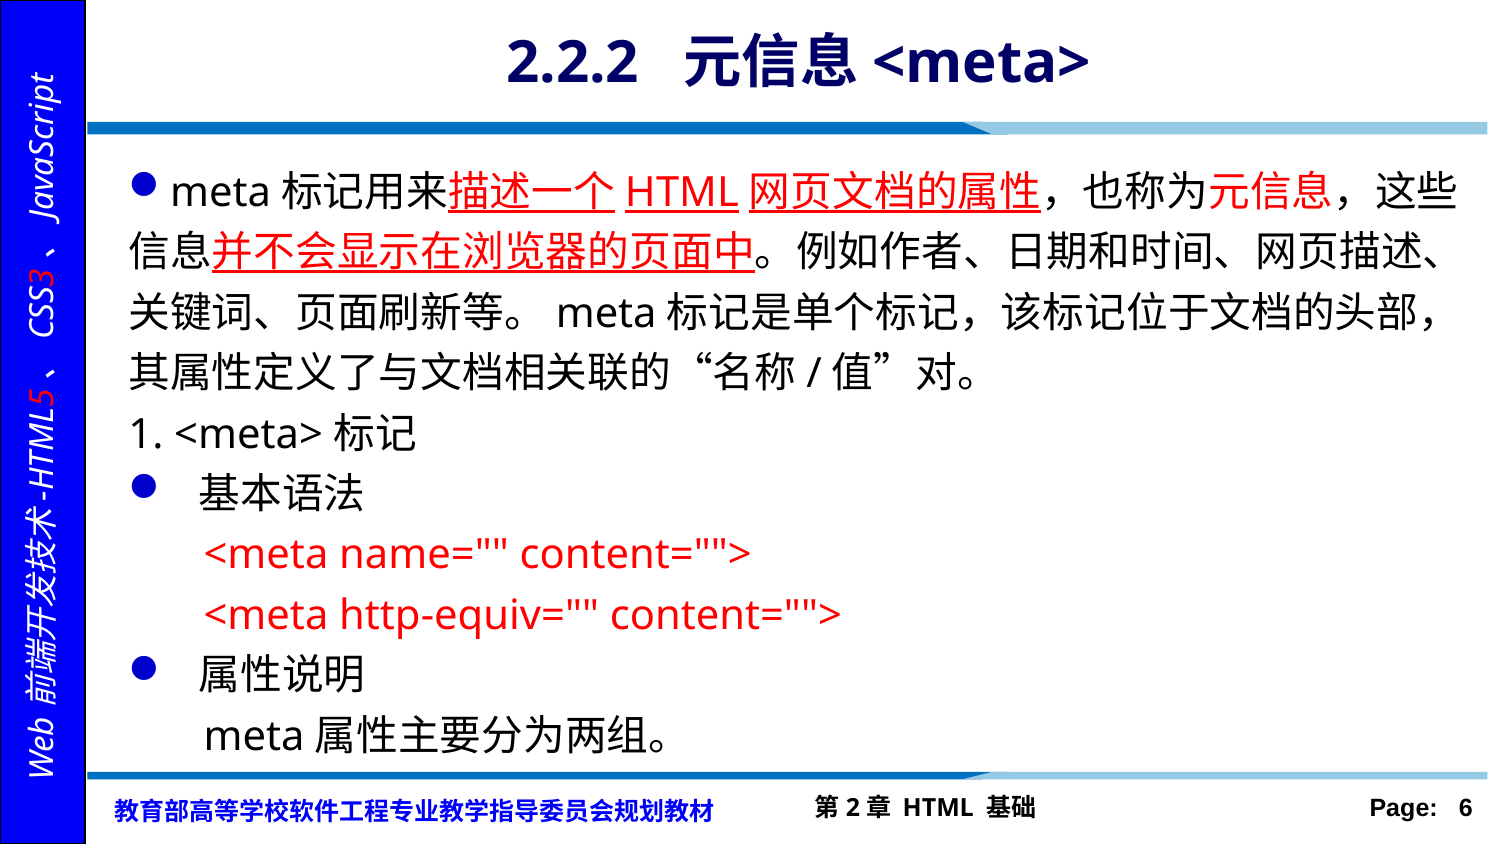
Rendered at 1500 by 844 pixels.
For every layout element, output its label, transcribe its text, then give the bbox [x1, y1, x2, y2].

title 2.2.2 元信息<meta> [161, 11, 1436, 106]
list meta标记用来描述一个HTML网页文档的属性，也称为元信息，这些信息并不会显示在浏览器的页面中。例如作者、日期和时间、网页描述、关键词、页面刷新等。meta标记是单个标记，该标记位于文档的头部，其属性定义了与文档相关联的“名称/值”对。 1. <meta>标记 基本语法 <meta name="" content=""> <meta http-equiv="" content=""> 属性说明 meta属性主要分为两组。 [112, 146, 1485, 773]
